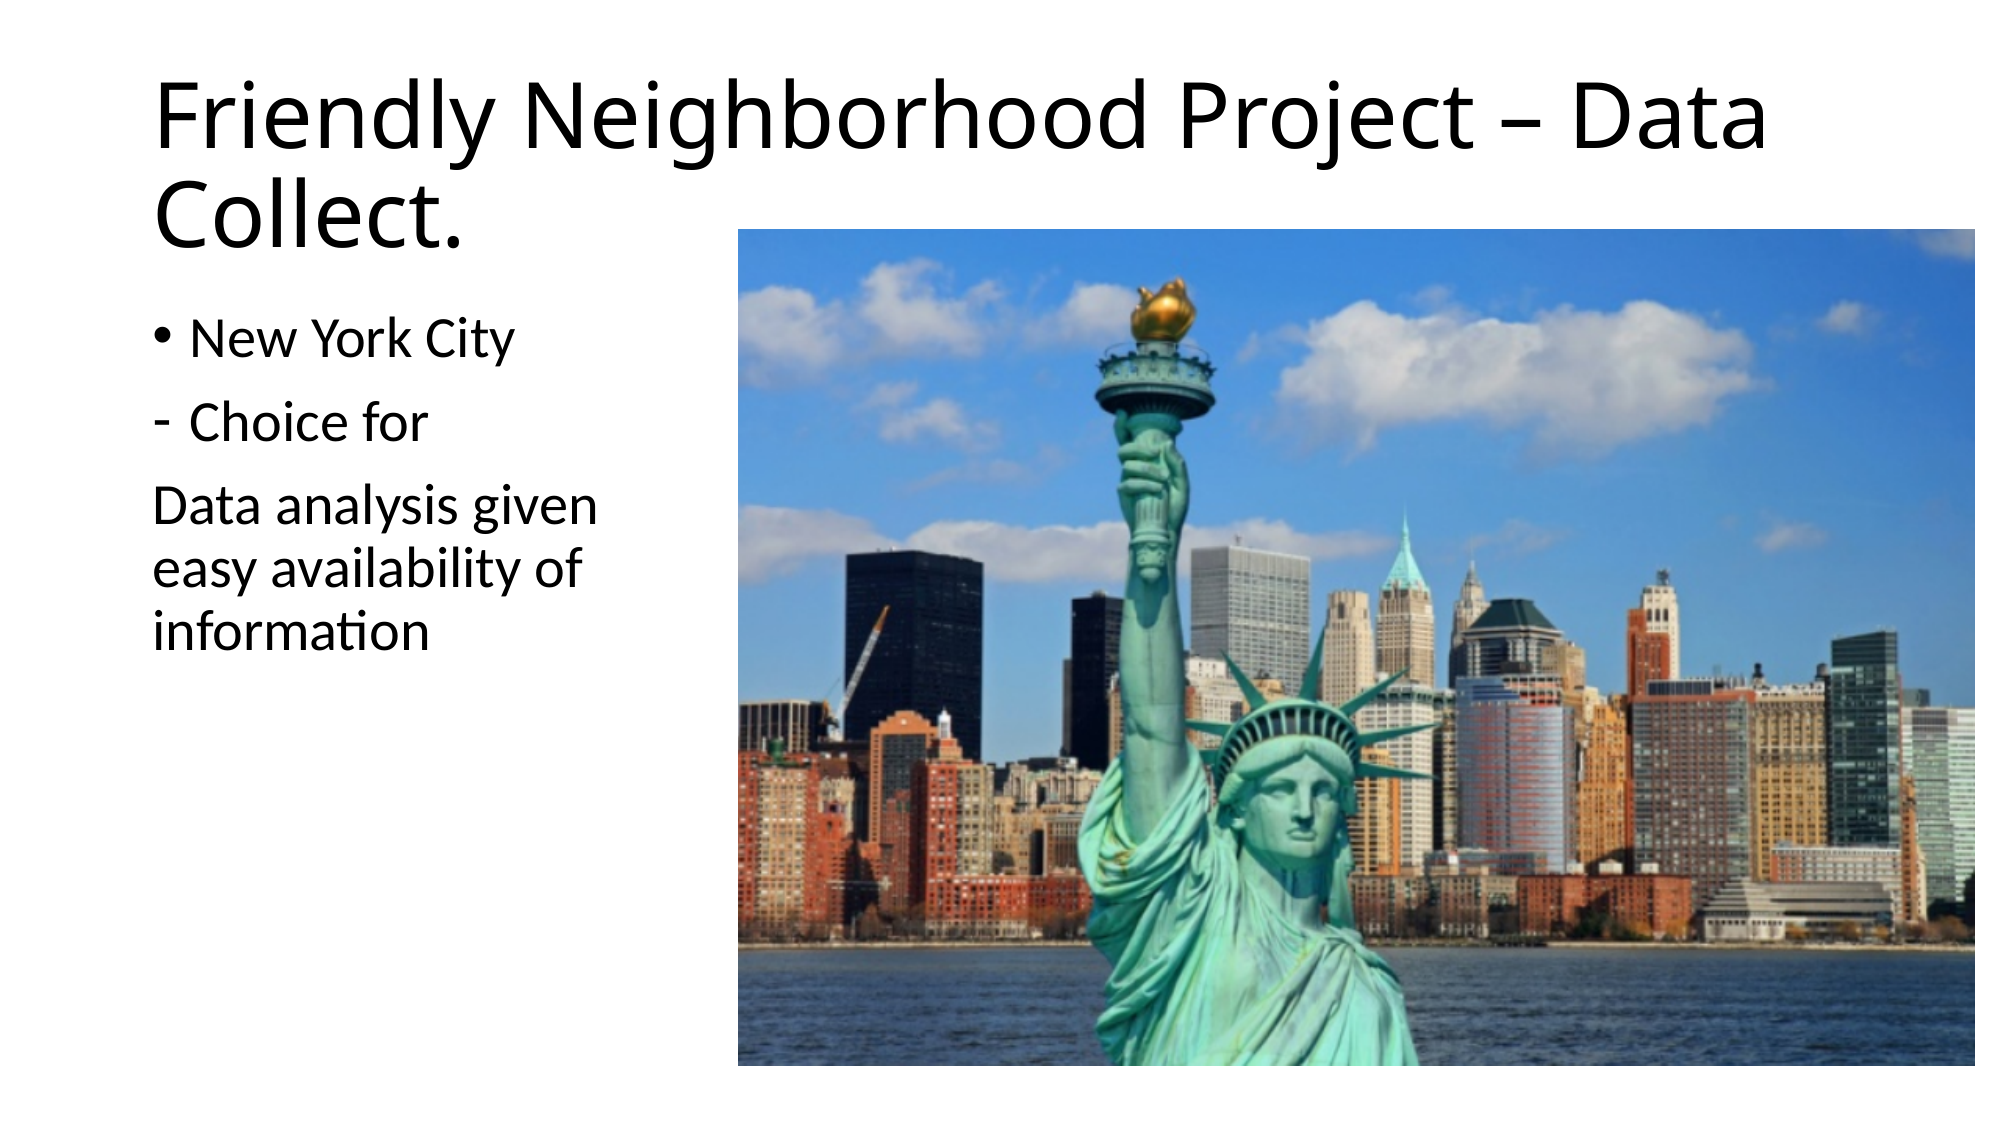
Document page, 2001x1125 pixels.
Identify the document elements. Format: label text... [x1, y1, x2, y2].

list New York City Choice for Data analysis given easy availability of information [137, 299, 709, 1014]
title Friendly Neighborhood Project – Data Collect. [137, 59, 1863, 278]
picture [738, 229, 1975, 1066]
